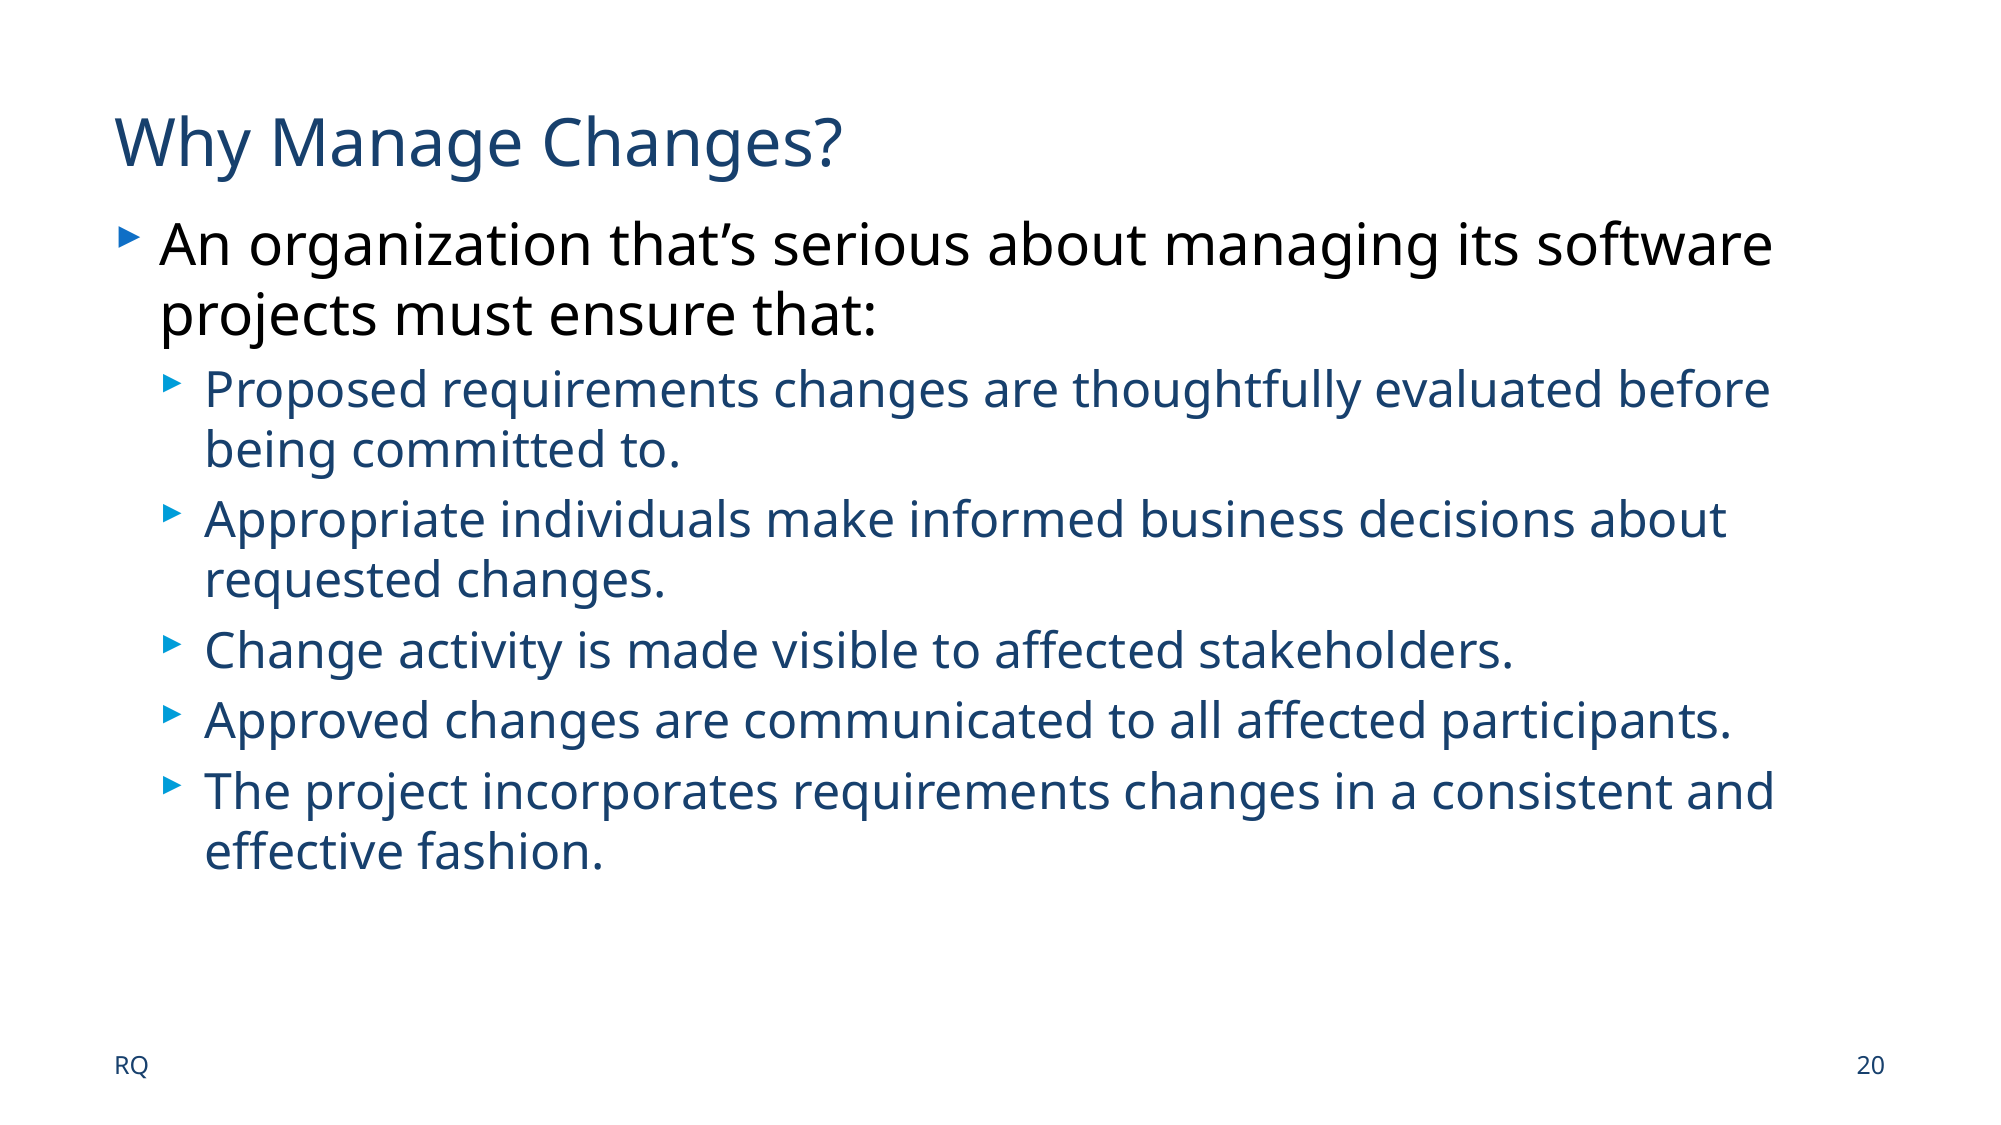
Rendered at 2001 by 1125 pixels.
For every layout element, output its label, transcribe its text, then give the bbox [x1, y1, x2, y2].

slide_number 20 [1467, 1042, 1900, 1103]
title Why Manage Changes? [99, 24, 1900, 188]
slide_number RQ [99, 1042, 604, 1103]
list An organization that’s serious about managing its software projects must ensure that: Proposed requirements changes are thoughtfully evaluated before being committed to. Appropriate individuals make informed business decisions about requested changes. Change activity is made visible to affected stakeholders. Approved changes are communicated to all affected participants. The project incorporates requirements changes in a consistent and effective fashion. [99, 200, 1900, 1010]
